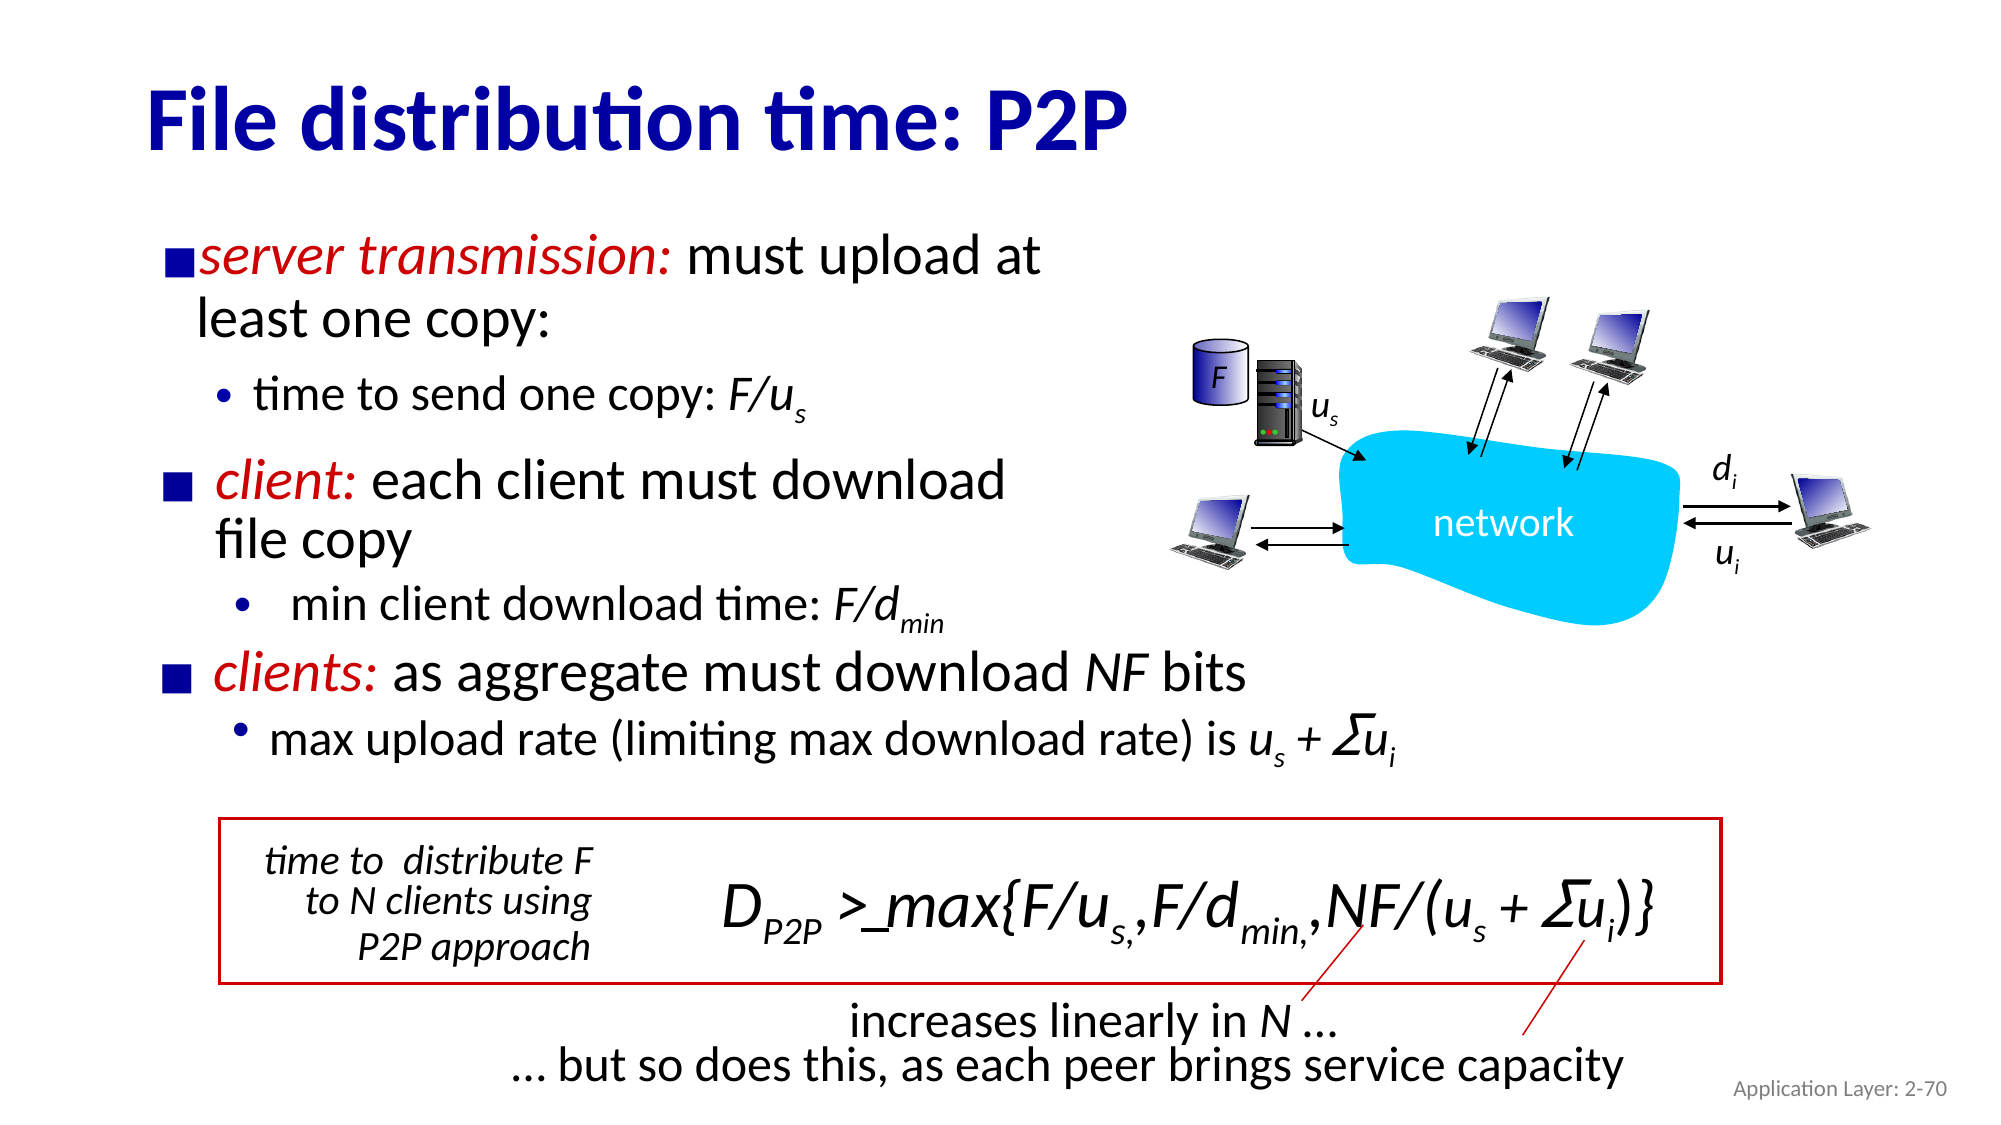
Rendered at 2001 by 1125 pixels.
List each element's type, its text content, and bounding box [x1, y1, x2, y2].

title File distribution time: P2P [131, 47, 1856, 195]
slide_number Application Layer: 2-70 [1512, 1056, 1963, 1117]
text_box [496, 924, 1651, 1101]
text_box DP2P > max{F/us,,F/dmin,,NF/(us + Σui)} [691, 853, 1719, 960]
text_box clients: as aggregate must download NF bits max upload rate (limiting max download rate) is us + Σui [142, 635, 1541, 842]
text_box client: each client must download file copy min client download time: F/dmin [143, 444, 1092, 635]
text_box [219, 818, 1722, 984]
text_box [1149, 293, 1891, 629]
text_box server transmission: must upload at least one copy: time to send one copy: F/us [123, 217, 1125, 548]
